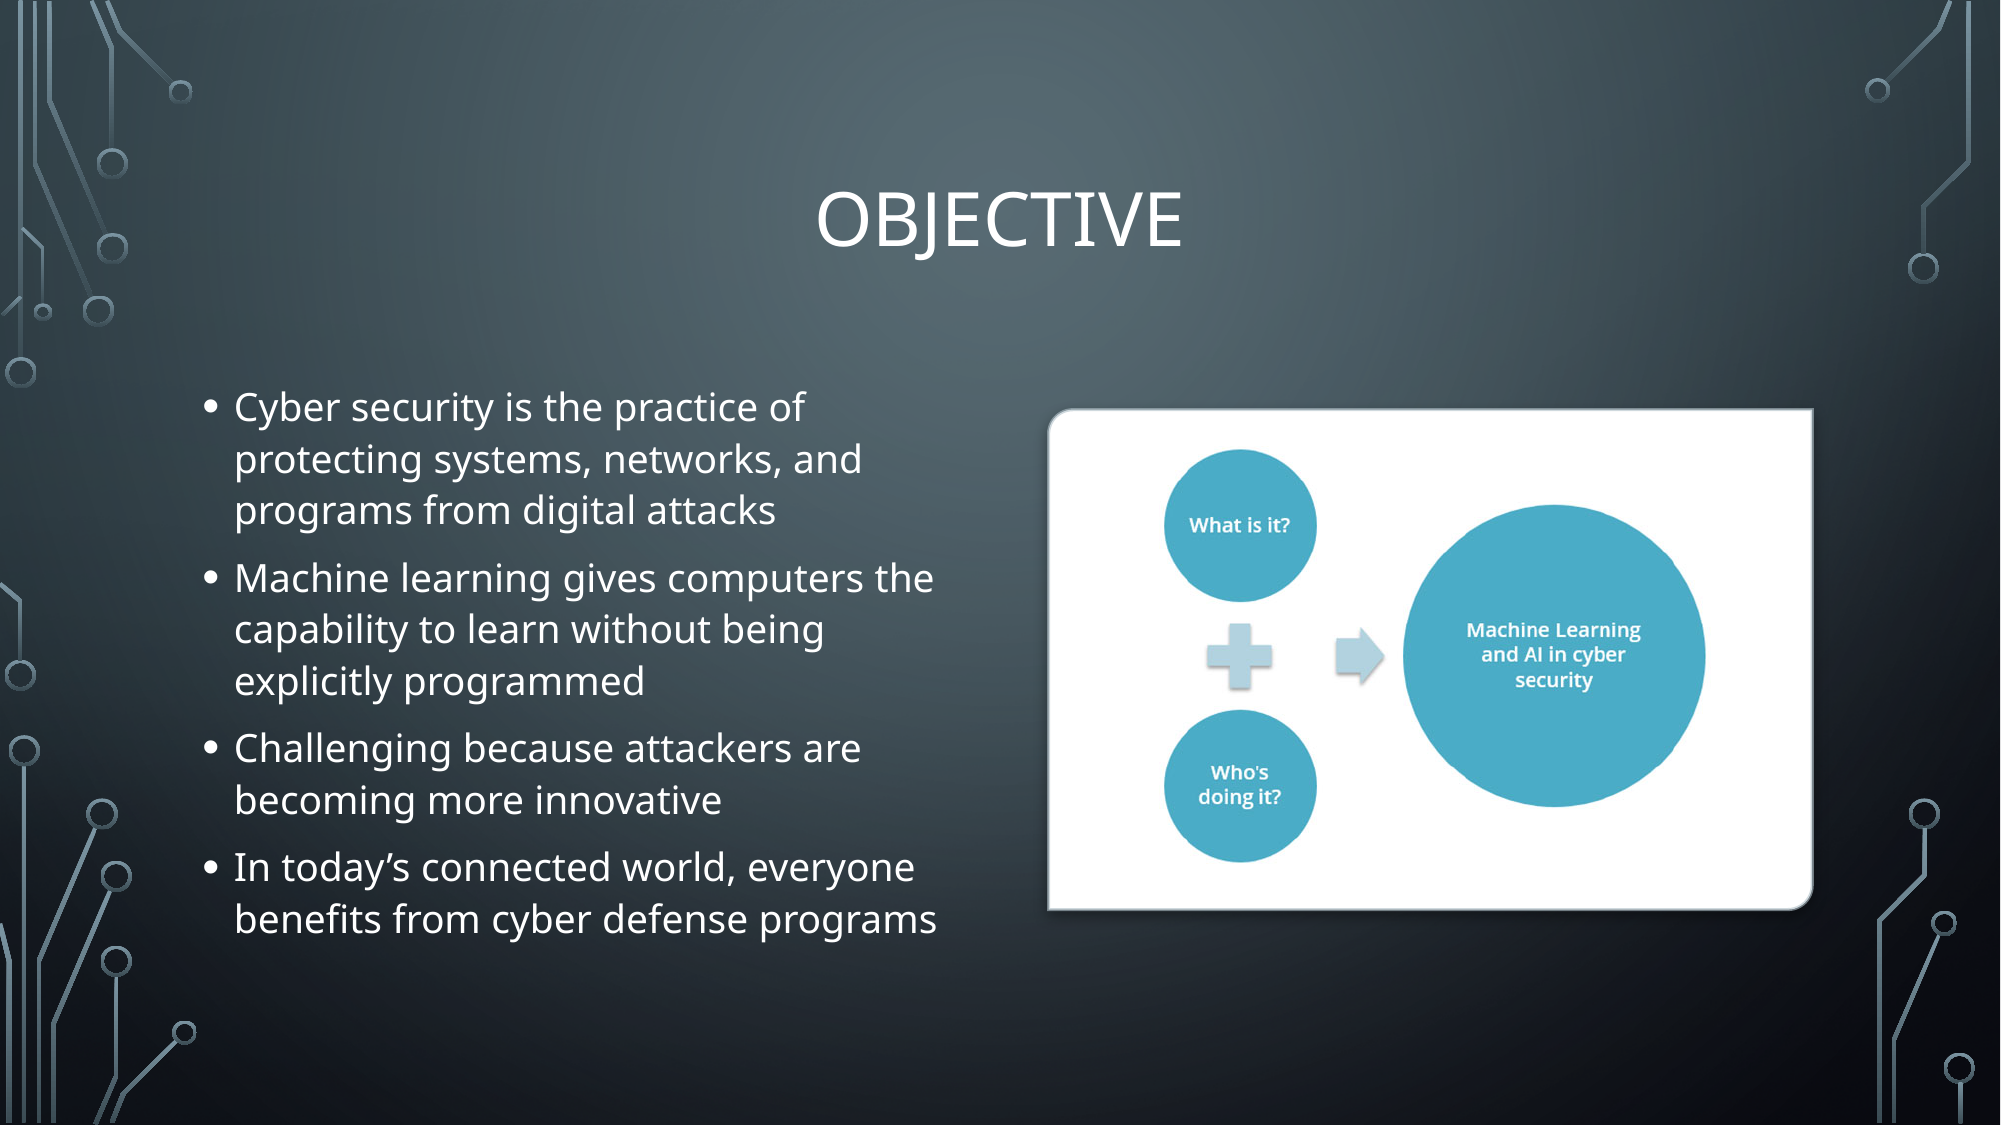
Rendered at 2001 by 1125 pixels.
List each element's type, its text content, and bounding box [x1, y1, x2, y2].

title Objective [187, 101, 1813, 344]
picture [1048, 409, 1813, 910]
list Cyber security is the practice of protecting systems, networks, and programs from digital attacks Machine learning gives computers the capability to learn without being explicitly programmed Challenging because attackers are becoming more innovative In today’s connected world, everyone benefits from cyber defense programs [187, 369, 982, 950]
